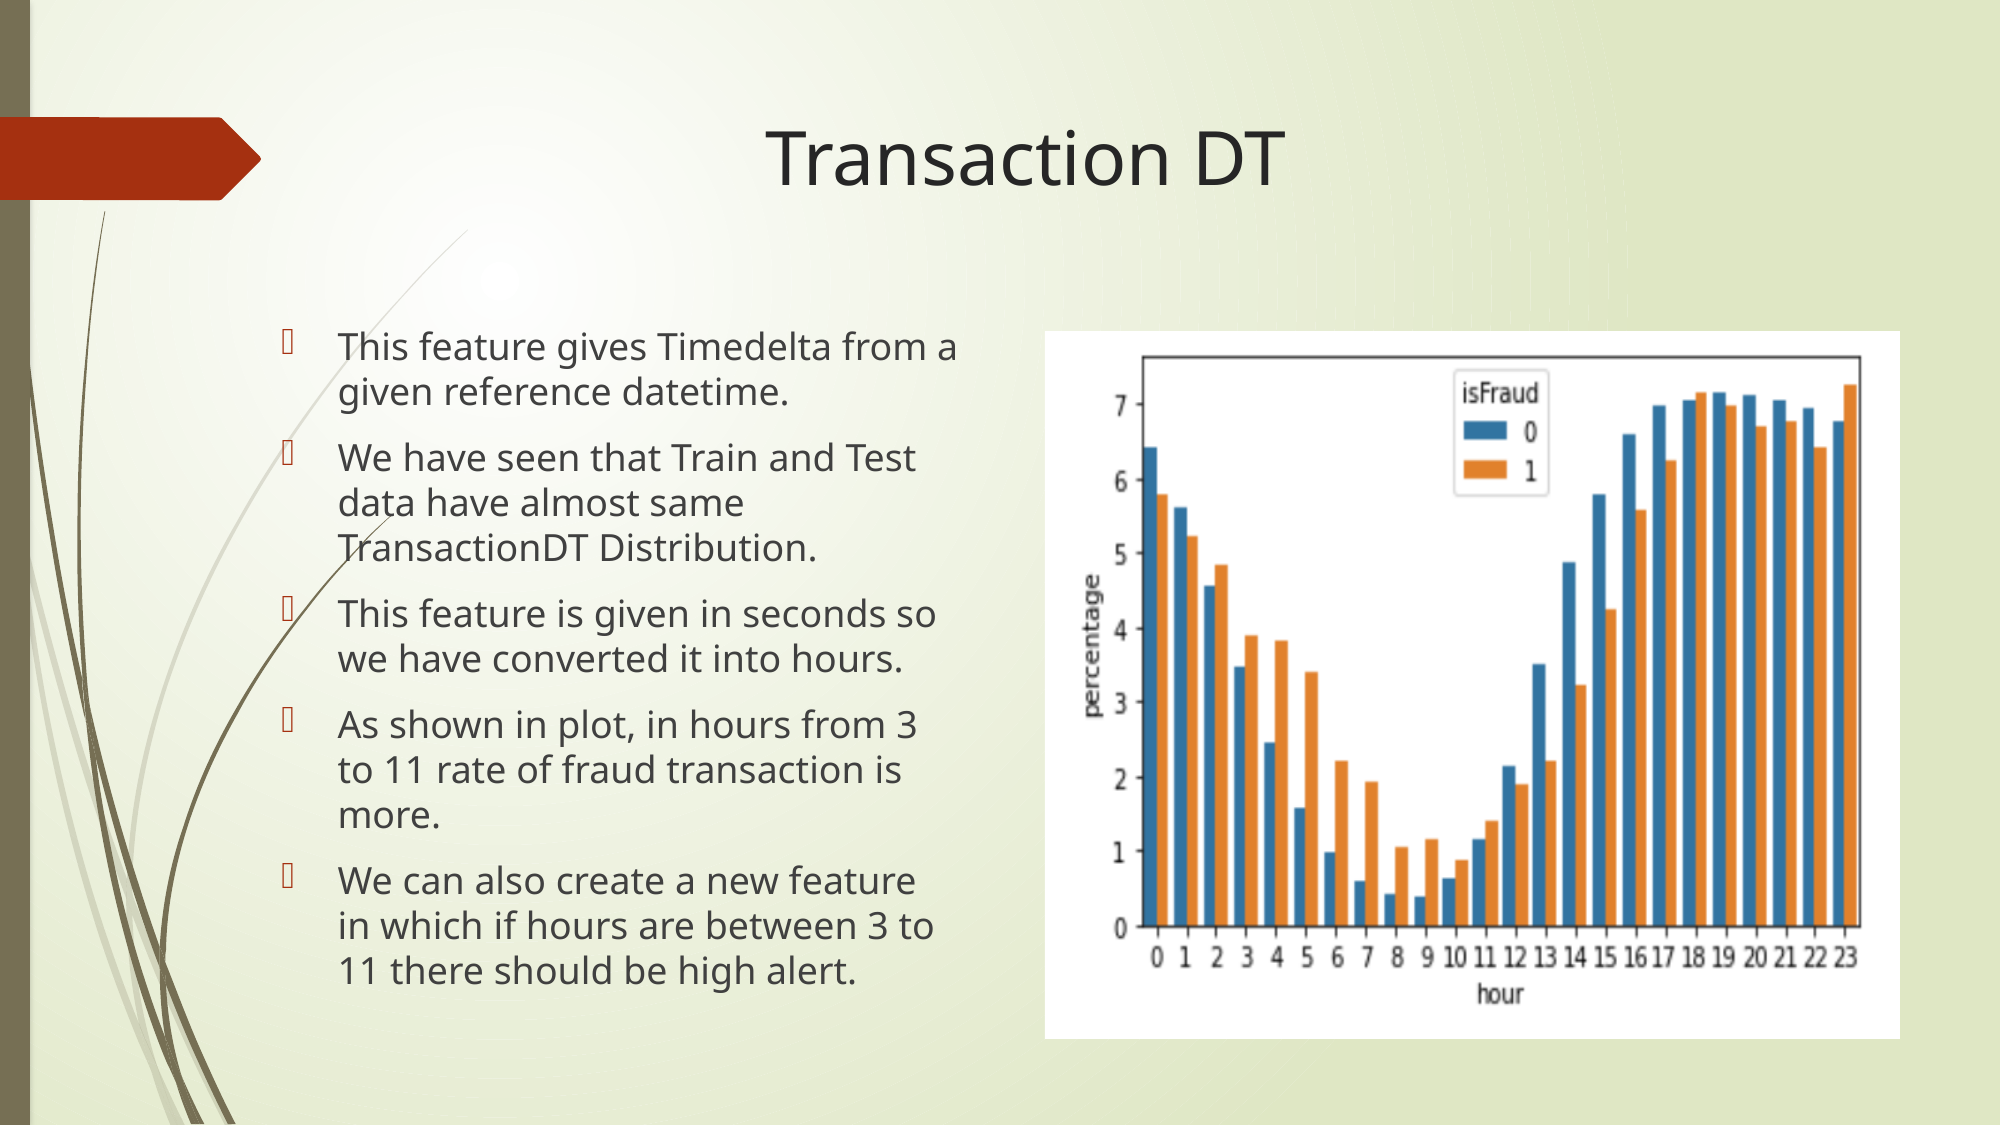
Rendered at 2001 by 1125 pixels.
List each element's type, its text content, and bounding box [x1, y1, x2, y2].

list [1044, 330, 1901, 1040]
title Transaction DT [295, 103, 1758, 308]
list This feature gives Timedelta from a given reference datetime. We have seen that Train and Test data have almost same TransactionDT Distribution. This feature is given in seconds so we have converted it into hours. As shown in plot, in hours from 3 to 11 rate of fraud transaction is more. We can also create a new feature in which if hours are between 3 to 11 there should be high alert. [266, 249, 974, 1022]
